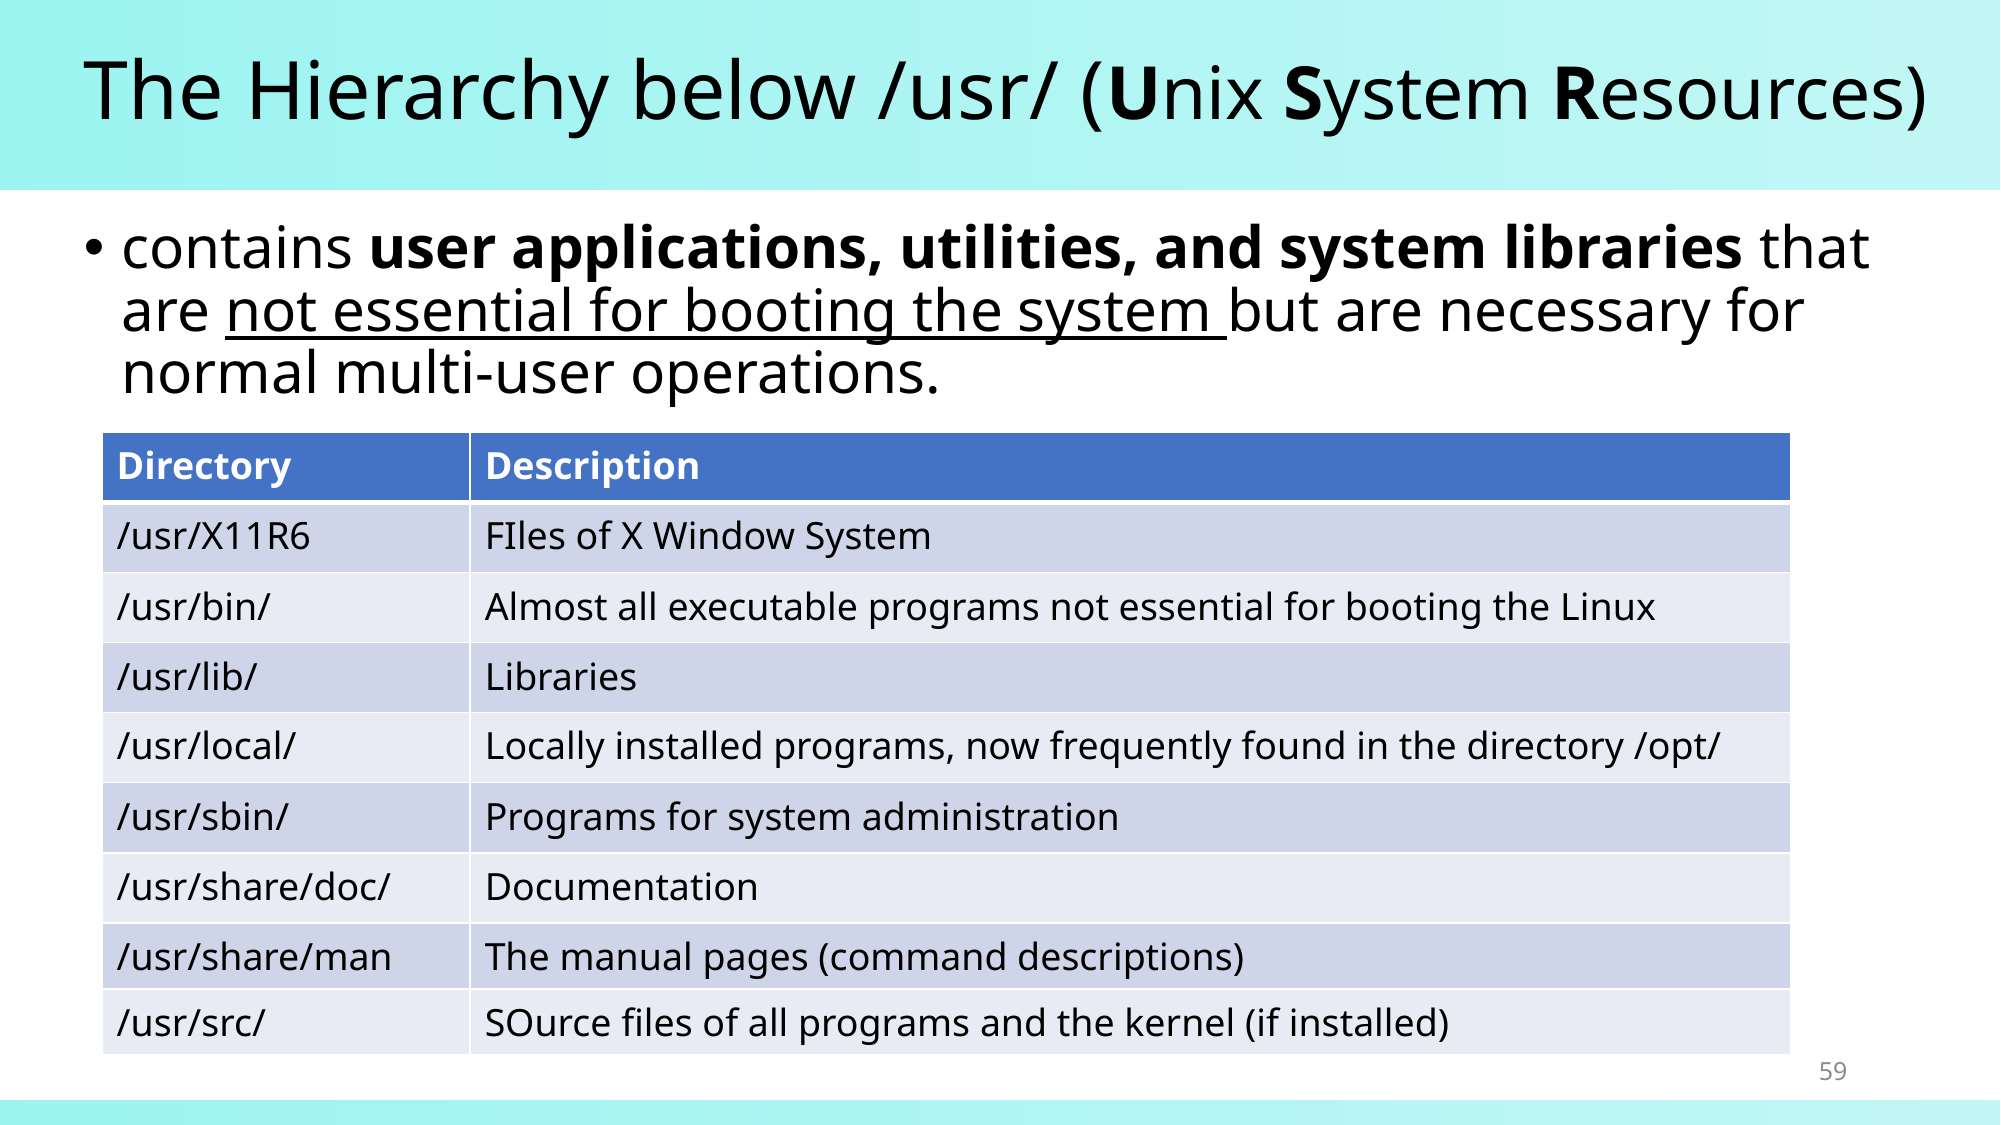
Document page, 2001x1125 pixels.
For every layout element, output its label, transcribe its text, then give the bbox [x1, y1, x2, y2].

table_header Directory [103, 433, 469, 500]
title The Hierarchy below /usr/ (Unix System Resources) [68, 40, 1957, 146]
table_cell /usr/share/doc/ [103, 854, 469, 922]
list contains user applications, utilities, and system libraries that are not essential for booting the system but are necessary for normal multi-user operations. [68, 210, 1957, 433]
table_cell /usr/lib/ [103, 643, 469, 712]
slide_number 59 [1412, 1042, 1863, 1103]
table_cell Programs for system administration [471, 783, 1790, 852]
table_cell /usr/sbin/ [103, 783, 469, 852]
table_cell Locally installed programs, now frequently found in the directory /opt/ [471, 713, 1790, 782]
table_cell /usr/local/ [103, 713, 469, 782]
table_header Description [471, 433, 1790, 500]
table_cell Documentation [471, 854, 1790, 922]
table_cell FIles of X Window System [471, 505, 1790, 572]
table_cell SOurce files of all programs and the kernel (if installed) [471, 990, 1790, 1054]
table_cell Almost all executable programs not essential for booting the Linux [471, 573, 1790, 642]
table_cell /usr/X11R6 [103, 505, 469, 572]
table_cell The manual pages (command descriptions) [471, 924, 1790, 988]
table_cell Libraries [471, 643, 1790, 712]
table_cell /usr/bin/ [103, 573, 469, 642]
table_cell /usr/src/ [103, 990, 469, 1054]
table_cell /usr/share/man [103, 924, 469, 988]
